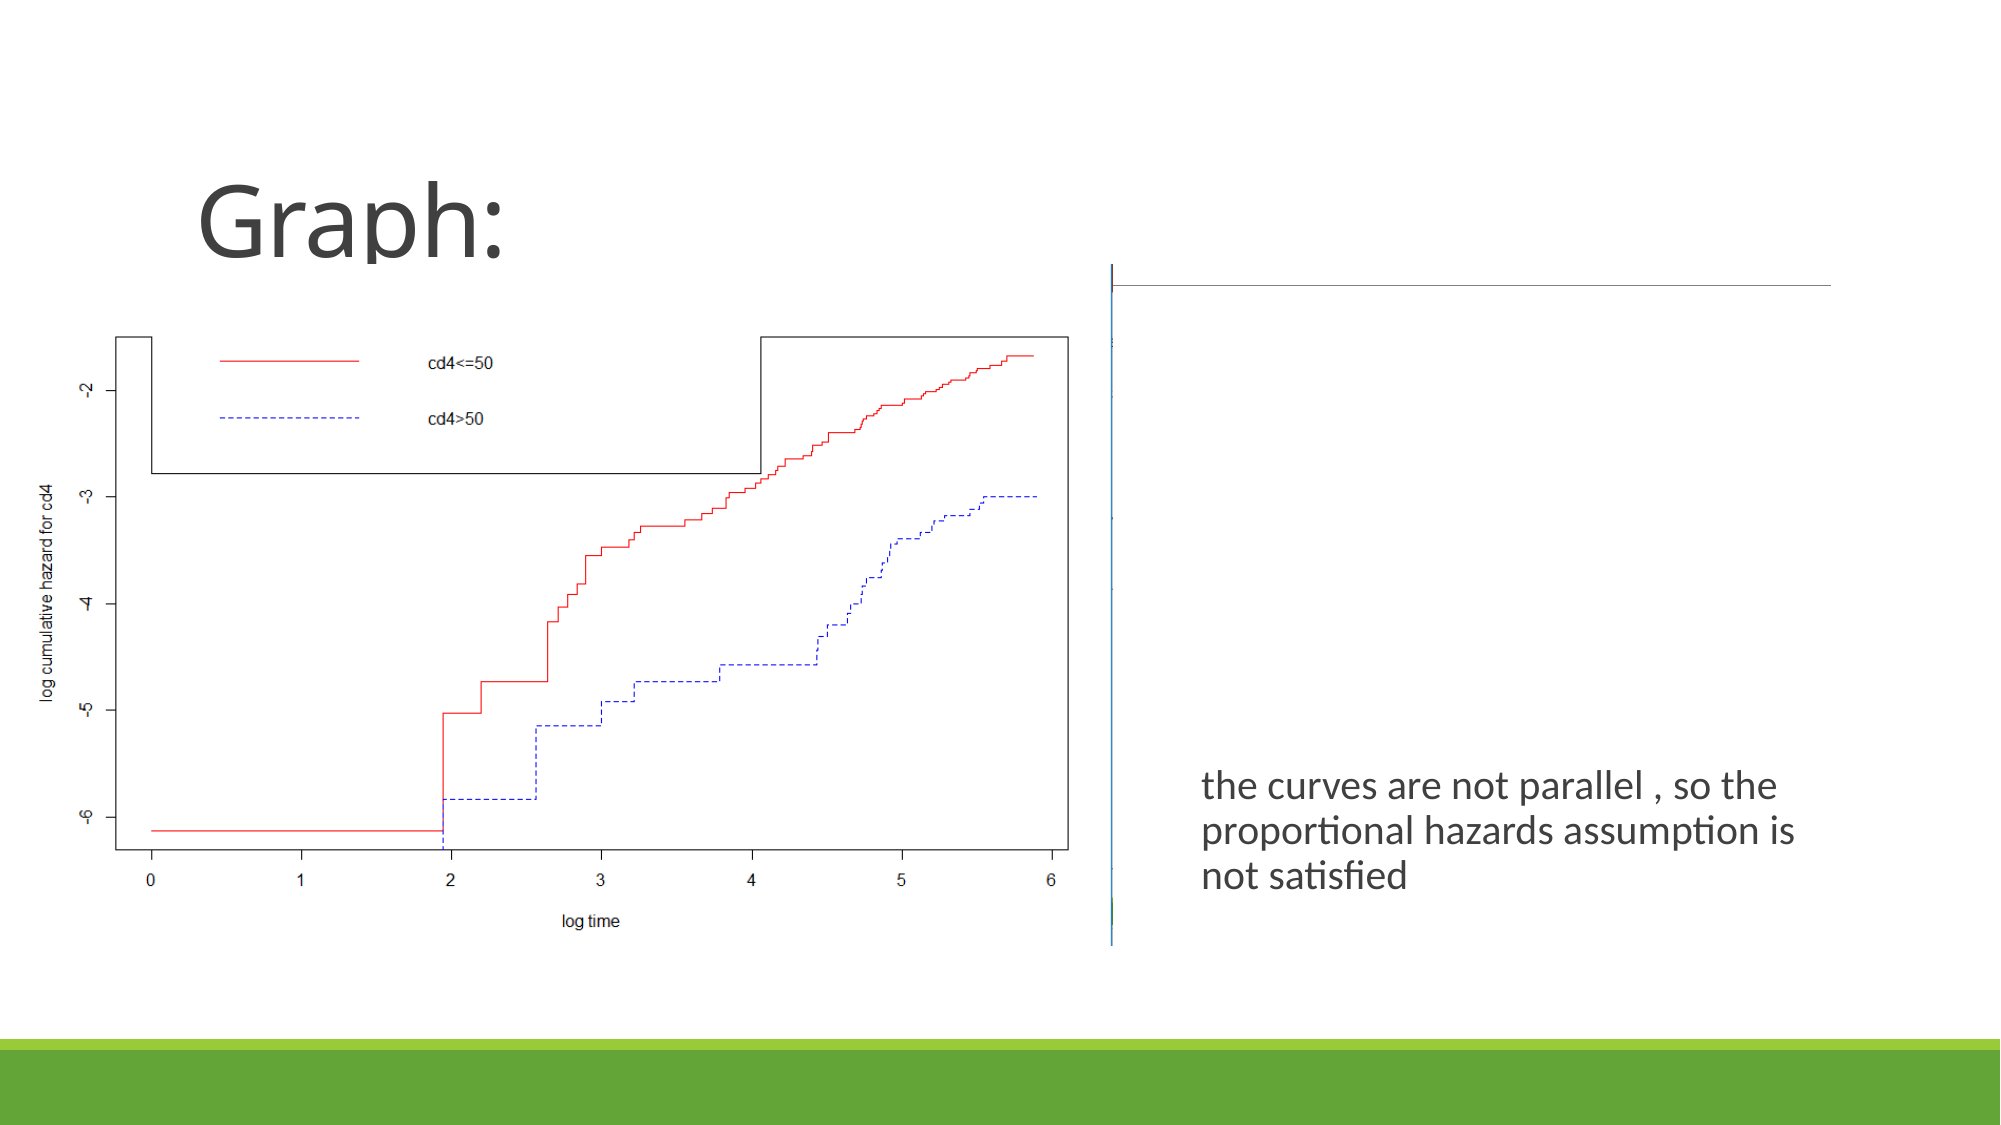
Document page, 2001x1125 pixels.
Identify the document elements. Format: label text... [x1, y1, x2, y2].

list the curves are not parallel , so the proportional hazards assumption is not satisﬁed [1186, 756, 1830, 978]
title Graph: [180, 47, 1830, 285]
picture [32, 263, 1113, 947]
